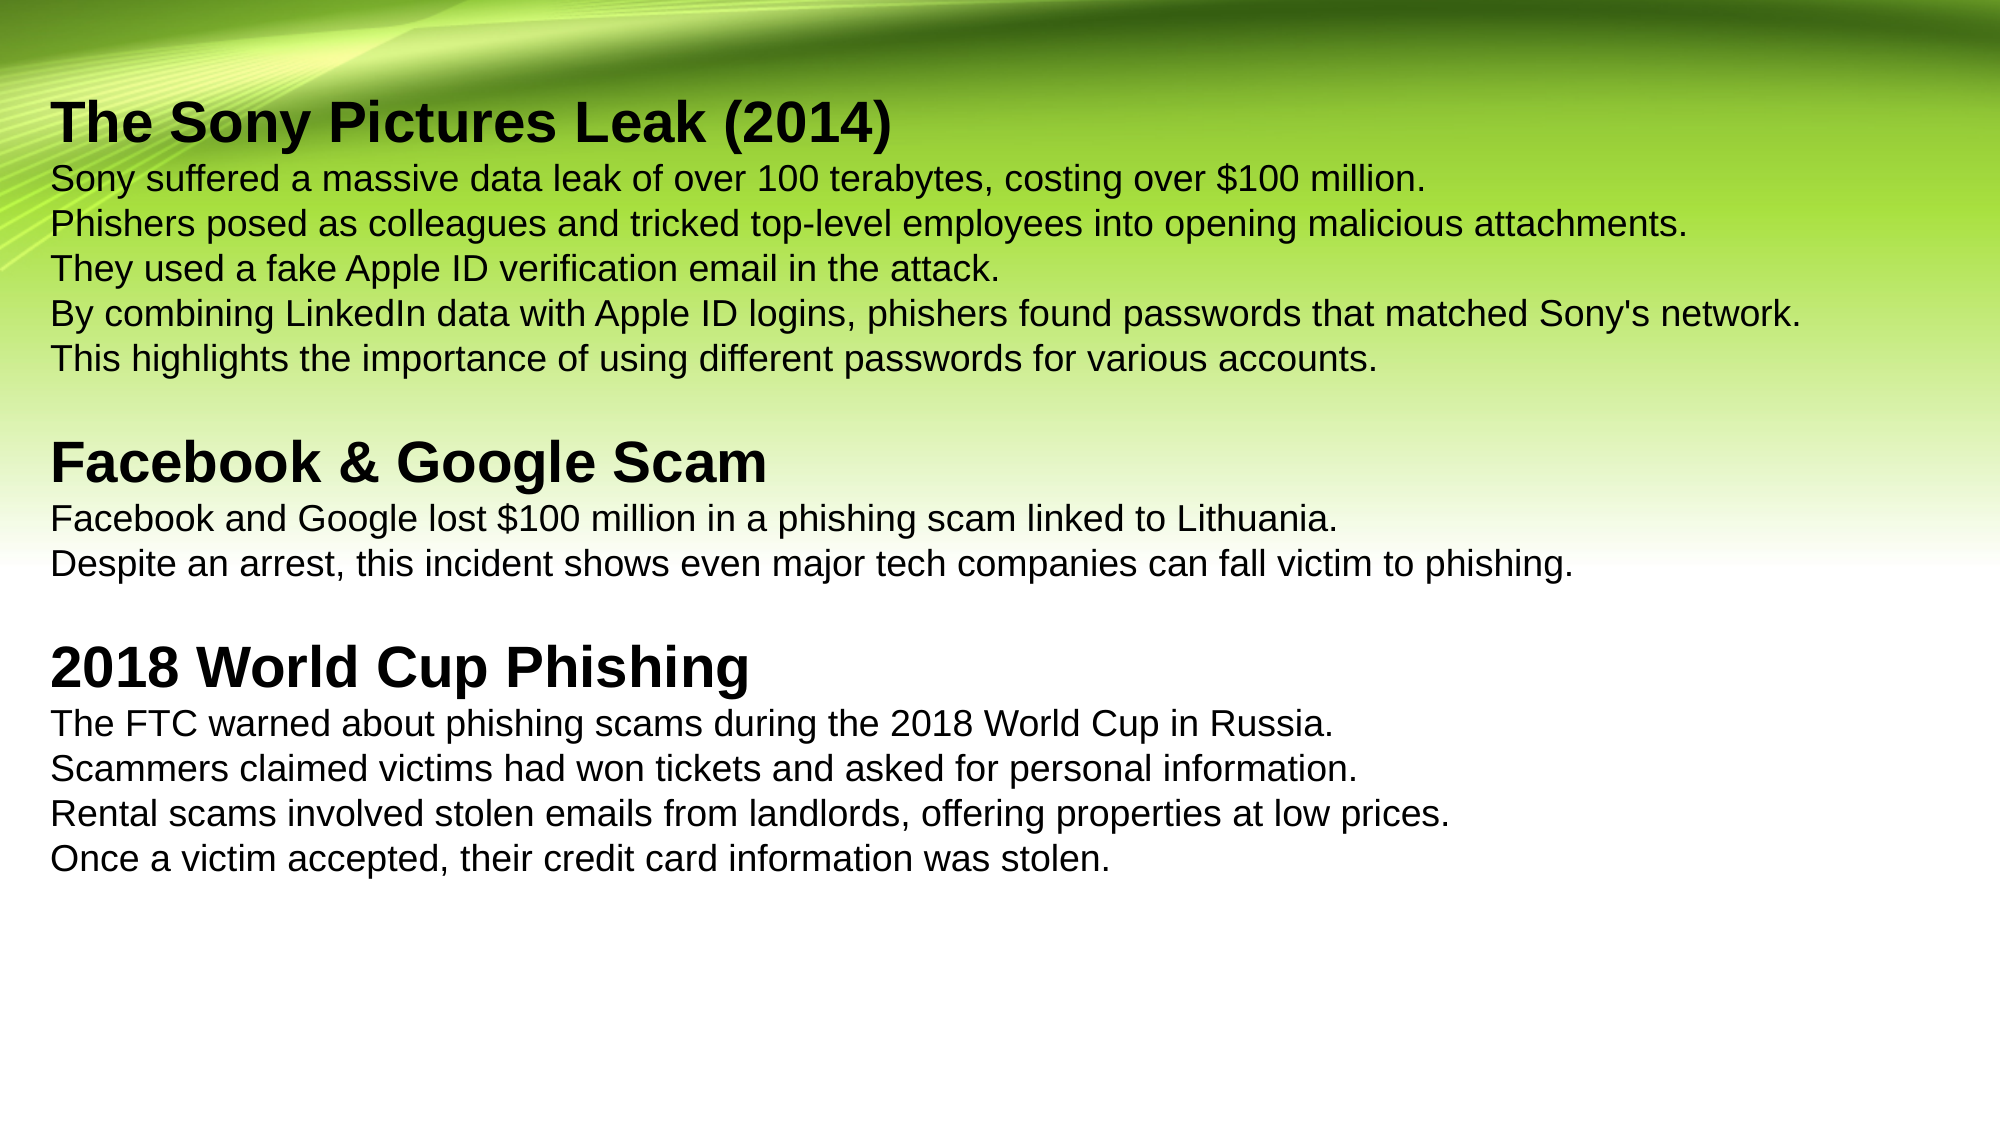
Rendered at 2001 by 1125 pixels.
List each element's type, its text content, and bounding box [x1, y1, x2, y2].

text_box The Sony Pictures Leak (2014) Sony suffered a massive data leak of over 100 terabytes, costing over $100 million. Phishers posed as colleagues and tricked top-level employees into opening malicious attachments. They used a fake Apple ID verification email in the attack. By combining LinkedIn data with Apple ID logins, phishers found passwords that matched Sony's network. This highlights the importance of using different passwords for various accounts. Facebook & Google Scam Facebook and Google lost $100 million in a phishing scam linked to Lithuania. Despite an arrest, this incident shows even major tech companies can fall victim to phishing. 2018 World Cup Phishing The FTC warned about phishing scams during the 2018 World Cup in Russia. Scammers claimed victims had won tickets and asked for personal information. Rental scams involved stolen emails from landlords, offering properties at low prices. Once a victim accepted, their credit card information was stolen. [35, 77, 1915, 1125]
picture [0, 0, 2000, 1125]
